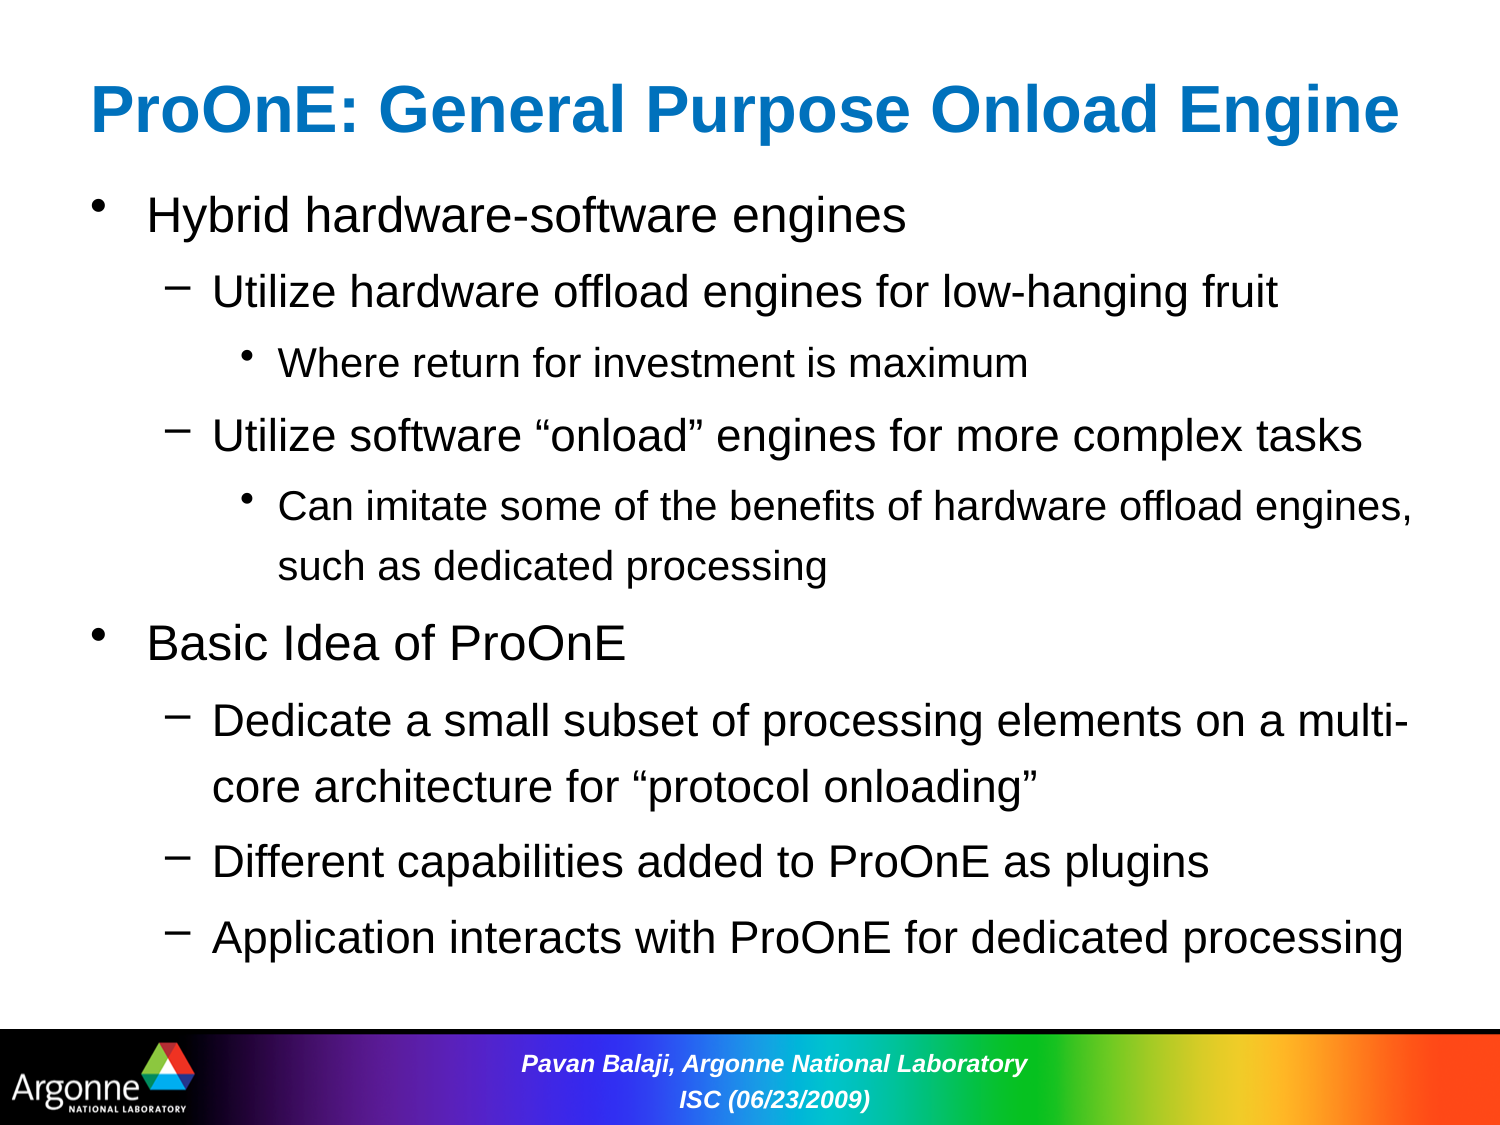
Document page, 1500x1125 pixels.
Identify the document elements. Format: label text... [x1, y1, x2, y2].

picture [0, 1029, 1500, 1125]
footer Pavan Balaji, Argonne National Laboratory ISC (06/23/2009) [487, 1034, 1063, 1113]
list Hybrid hardware-software engines Utilize hardware offload engines for low-hanging fruit Where return for investment is maximum Utilize software “onload” engines for more complex tasks Can imitate some of the benefits of hardware offload engines, such as dedicated processing Basic Idea of ProOnE Dedicate a small subset of processing elements on a multi-core architecture for “protocol onloading” Different capabilities added to ProOnE as plugins Application interacts with ProOnE for dedicated processing [74, 162, 1463, 1006]
title ProOnE: General Purpose Onload Engine [74, 24, 1476, 188]
